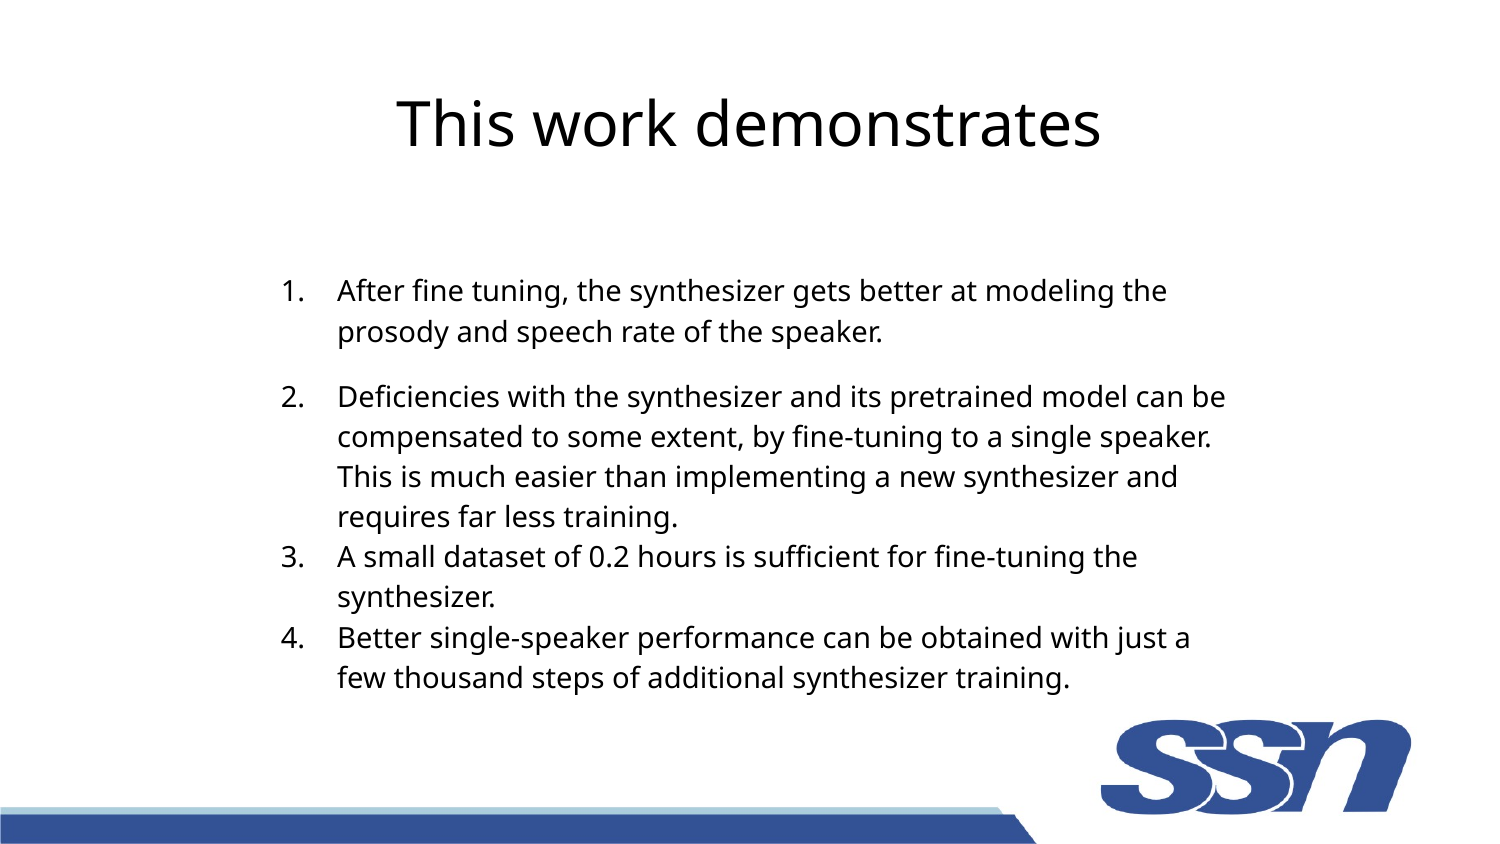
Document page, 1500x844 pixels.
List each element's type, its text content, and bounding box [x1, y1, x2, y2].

text_box After fine tuning, the synthesizer gets better at modeling the prosody and speech rate of the speaker. Deficiencies with the synthesizer and its pretrained model can be compensated to some extent, by fine-tuning to a single speaker. This is much easier than implementing a new synthesizer and requires far less training. A small dataset of 0.2 hours is sufficient for fine-tuning the synthesizer. Better single-speaker performance can be obtained with just a few thousand steps of additional synthesizer training. [240, 252, 1260, 810]
title This work demonstrates [75, 33, 1425, 175]
picture [0, 687, 1475, 844]
